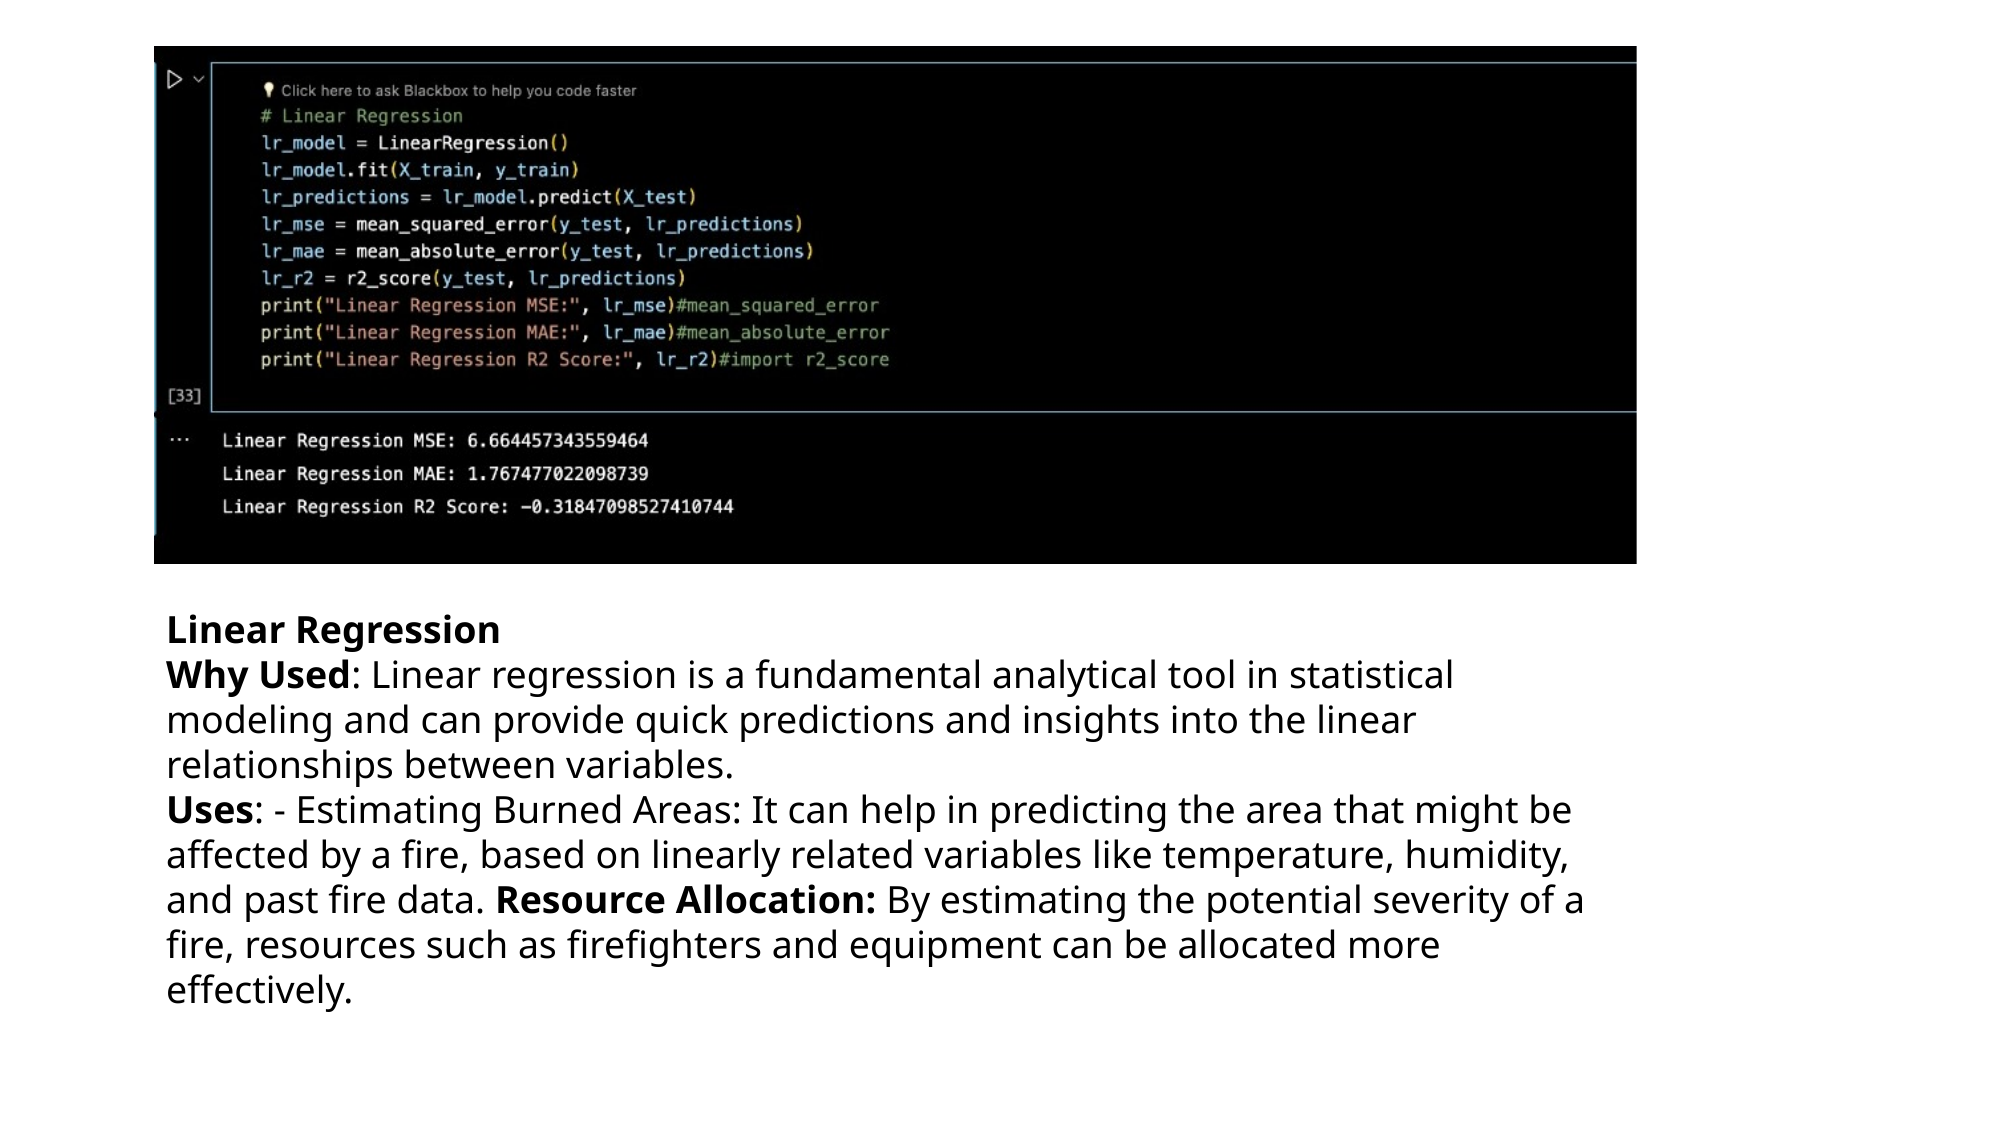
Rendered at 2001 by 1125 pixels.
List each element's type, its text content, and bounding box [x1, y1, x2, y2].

text_box Linear Regression Why Used: Linear regression is a fundamental analytical tool in statistical modeling and can provide quick predictions and insights into the linear relationships between variables. Uses: - Estimating Burned Areas: It can help in predicting the area that might be affected by a fire, based on linearly related variables like temperature, humidity, and past fire data. Resource Allocation: By estimating the potential severity of a fire, resources such as firefighters and equipment can be allocated more effectively. [151, 598, 1612, 1019]
picture [150, 45, 1638, 564]
